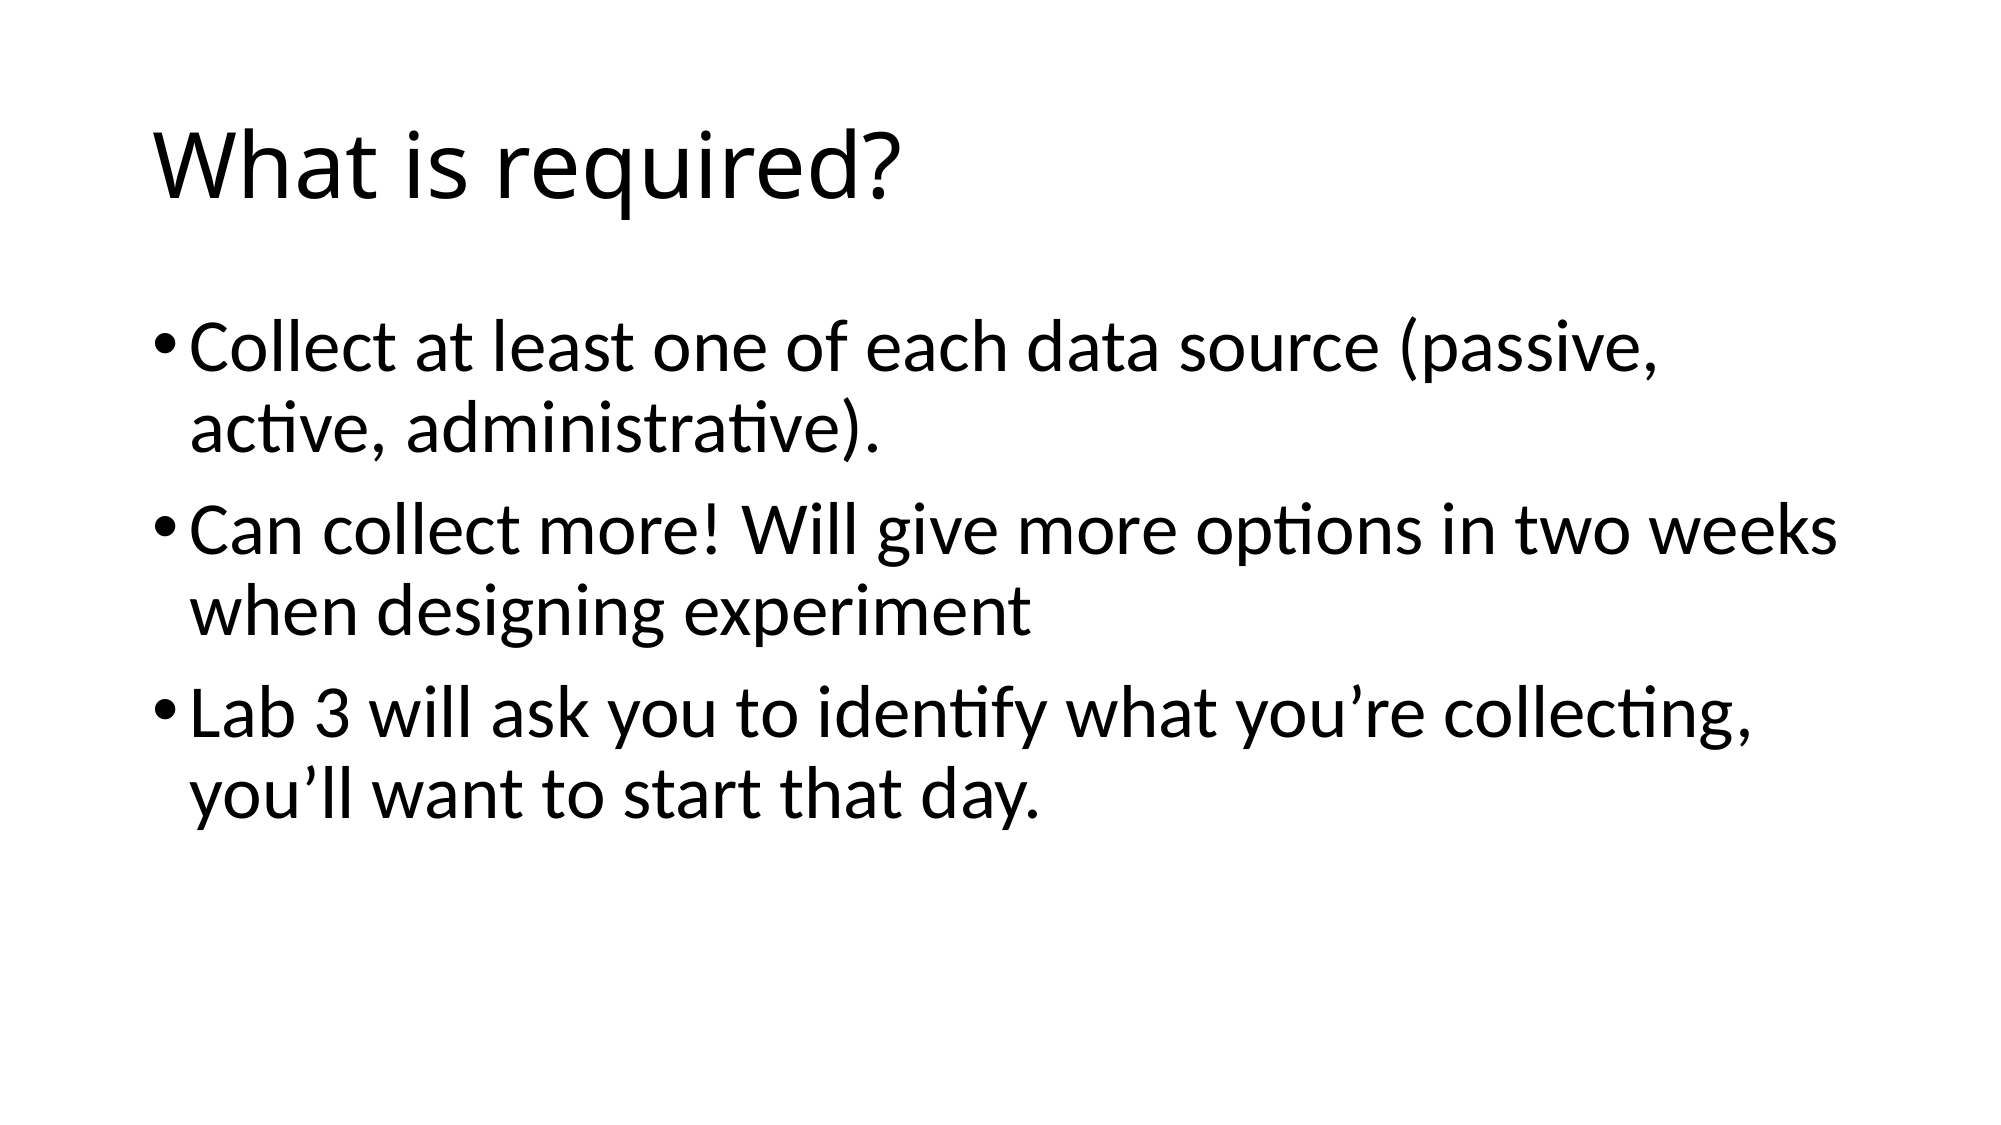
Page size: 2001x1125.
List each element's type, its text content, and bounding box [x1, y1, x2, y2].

list Collect at least one of each data source (passive, active, administrative). Can collect more! Will give more options in two weeks when designing experiment Lab 3 will ask you to identify what you’re collecting, you’ll want to start that day. [137, 299, 1863, 1014]
title What is required? [137, 59, 1863, 278]
